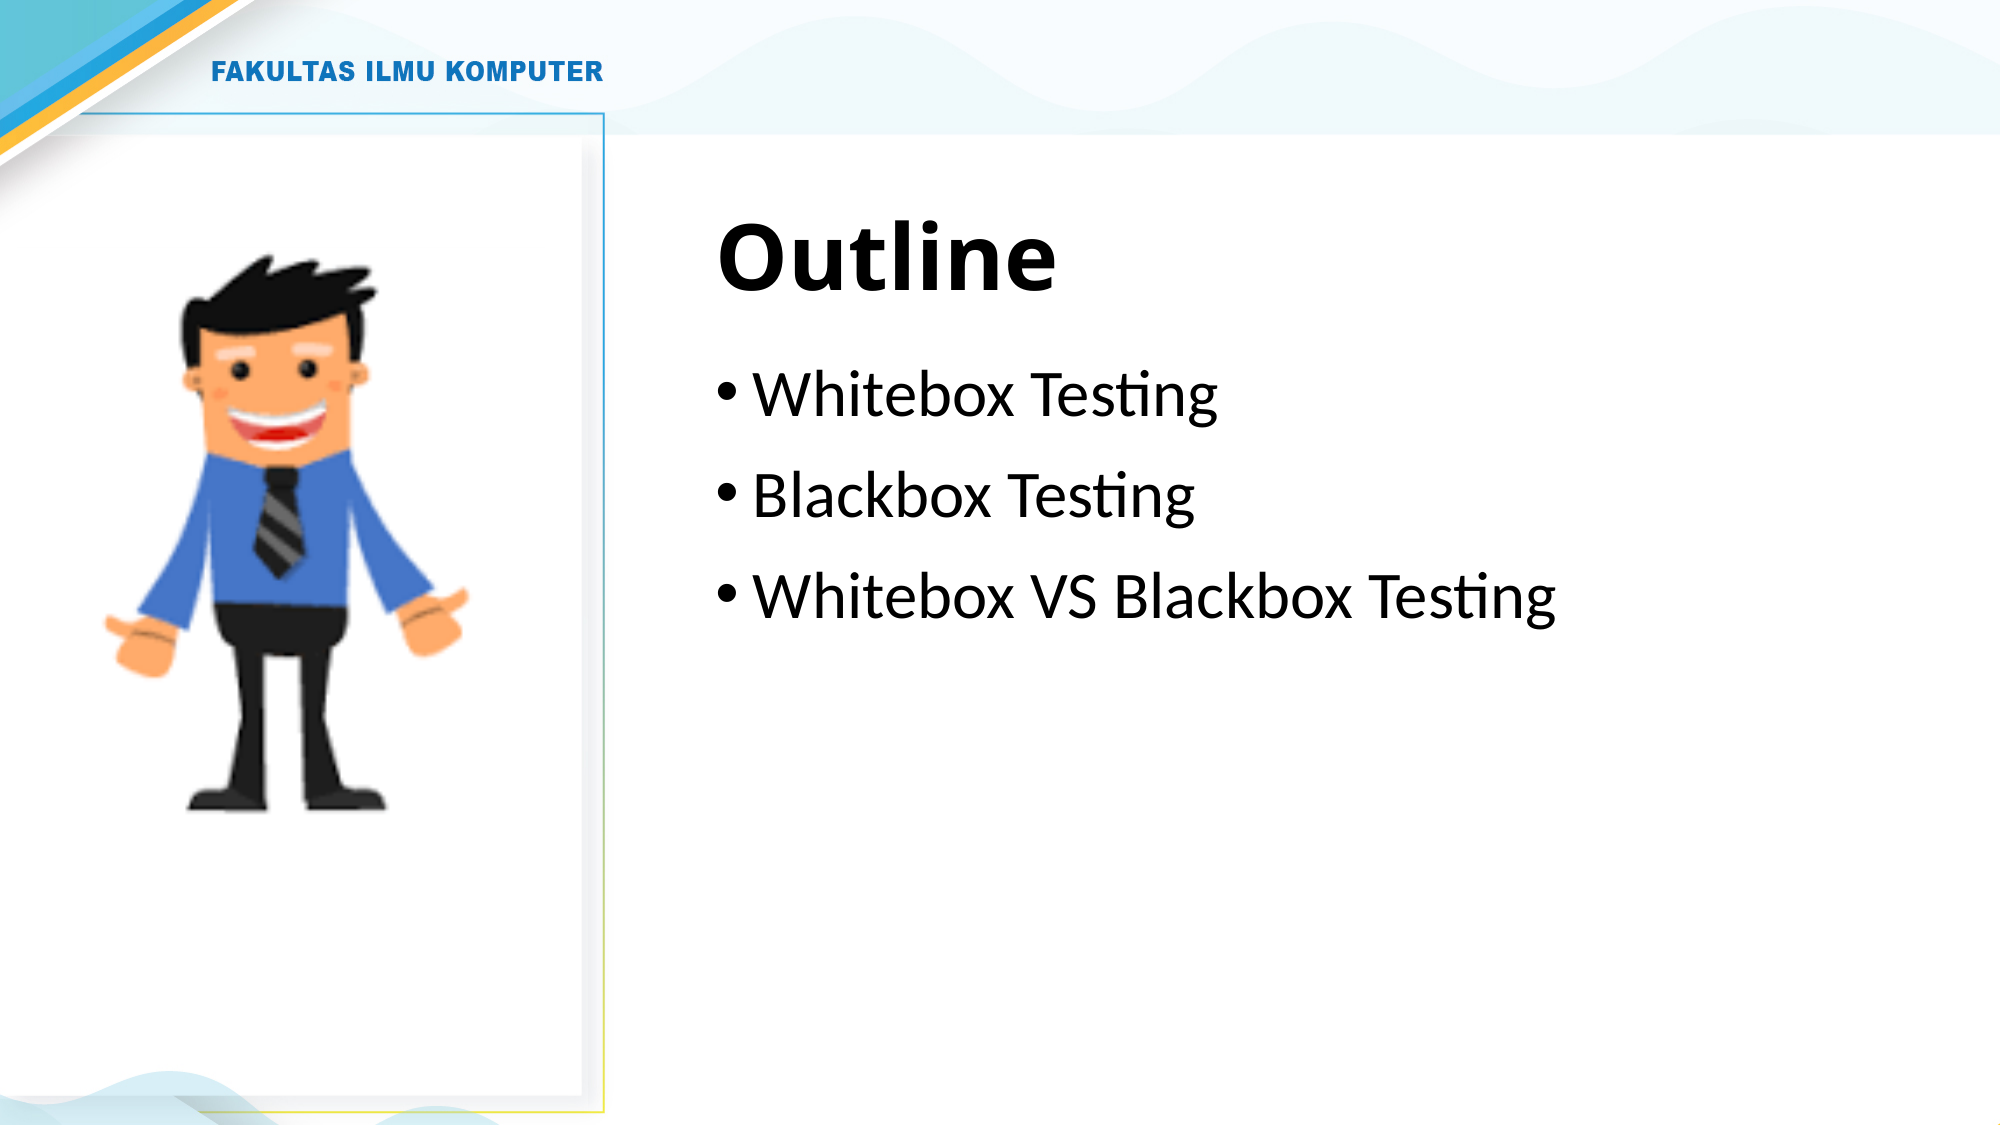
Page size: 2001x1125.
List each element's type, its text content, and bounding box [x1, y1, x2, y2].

picture [0, 0, 2000, 1125]
list Outline [700, 194, 1756, 318]
list Whitebox Testing Blackbox Testing Whitebox VS Blackbox Testing [700, 342, 1886, 949]
